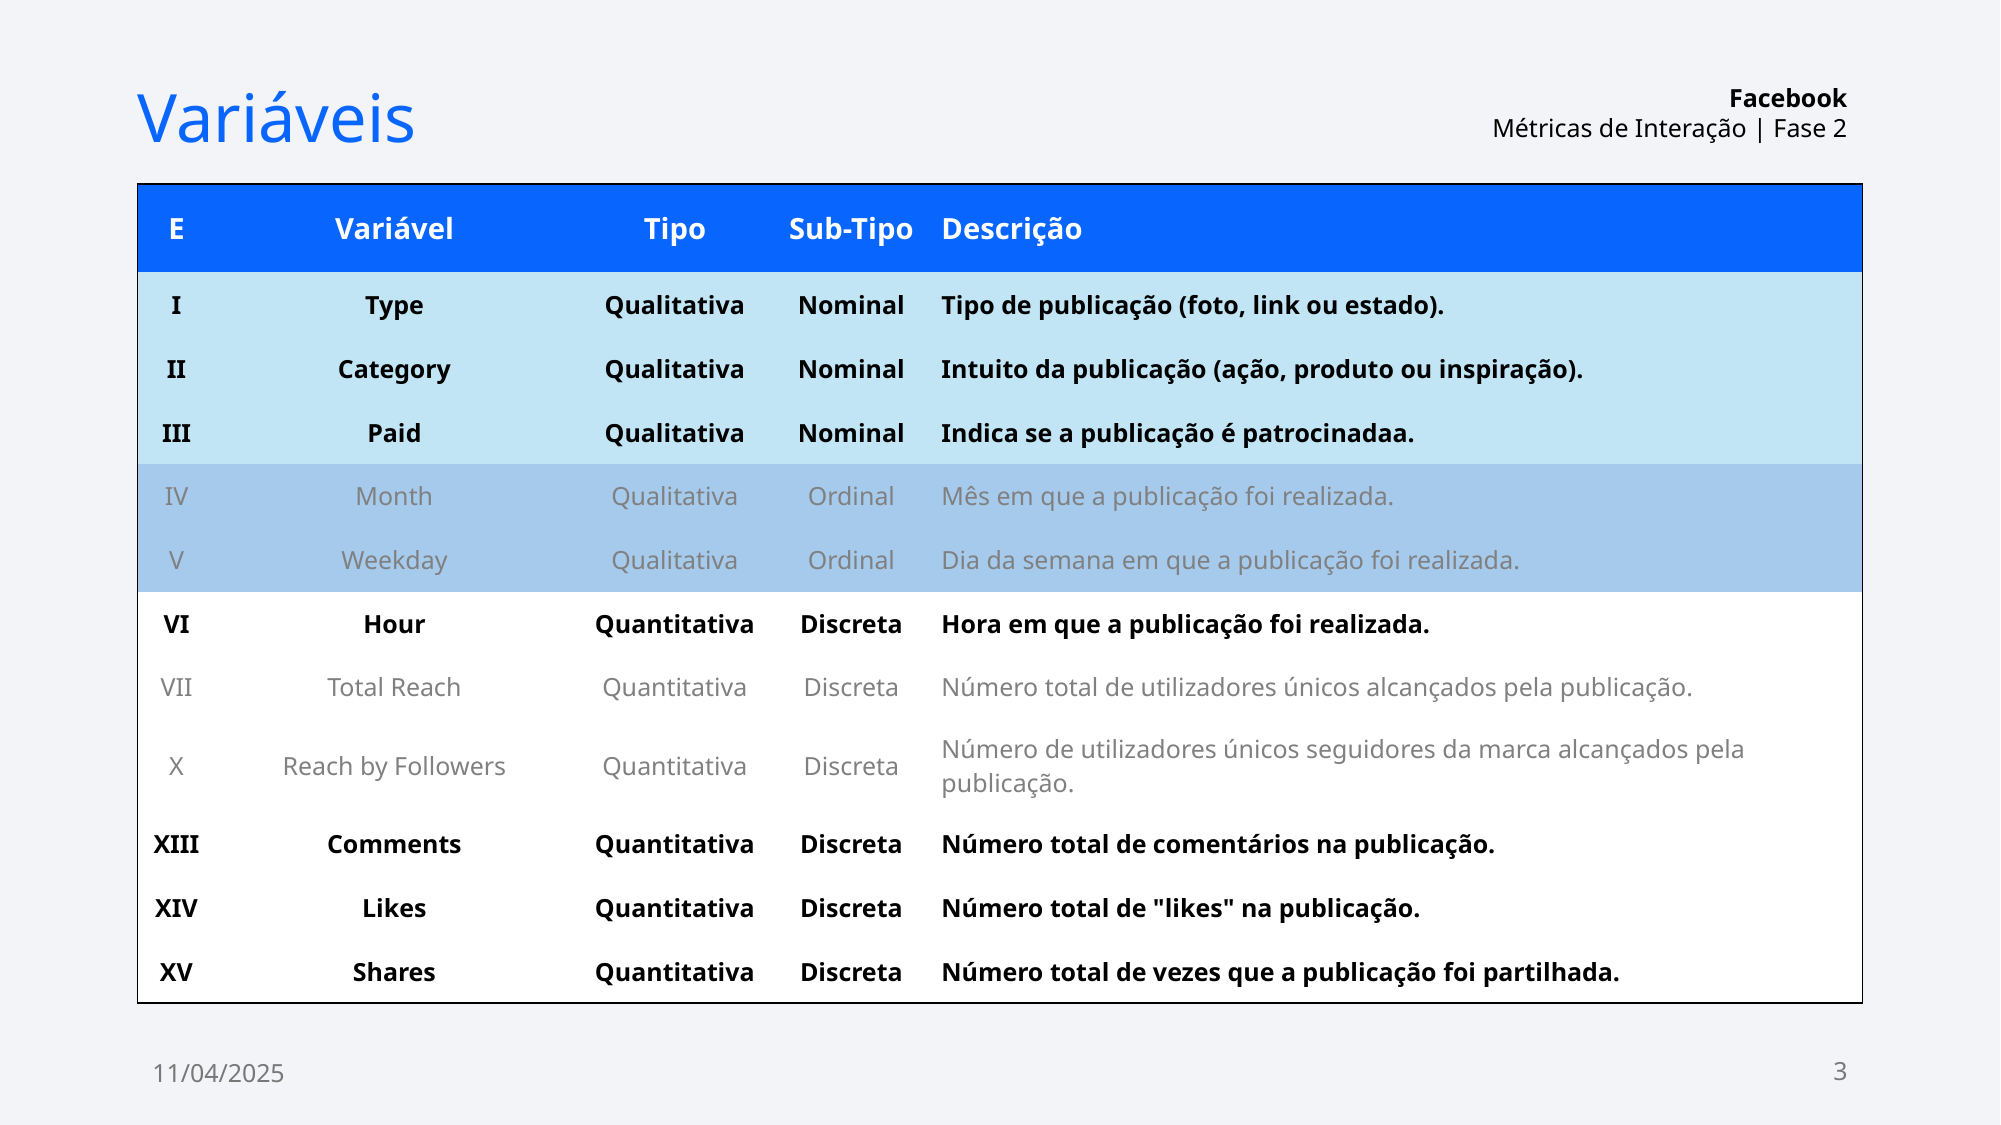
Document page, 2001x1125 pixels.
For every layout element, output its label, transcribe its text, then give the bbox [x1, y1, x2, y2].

table_cell Comments [216, 812, 573, 876]
table_cell Quantitativa [573, 719, 776, 812]
text_box Variáveis [137, 74, 1000, 150]
table_cell Hora em que a publicação foi realizada. [926, 592, 1862, 655]
table_cell Dia da semana em que a publicação foi realizada. [926, 528, 1862, 592]
table_cell Hour [216, 592, 573, 655]
table_cell XIV [138, 876, 216, 939]
table_cell Month [216, 464, 573, 528]
table_header Tipo [573, 185, 776, 272]
table_cell Qualitativa [573, 528, 776, 592]
table_cell Nominal [776, 401, 926, 464]
table_header Descrição [926, 185, 1862, 272]
table_cell Type [216, 272, 573, 337]
table_cell Discreta [776, 876, 926, 939]
table_cell Qualitativa [573, 337, 776, 401]
table_cell V [138, 528, 216, 592]
table_cell XIII [138, 812, 216, 876]
table_cell X [138, 719, 216, 812]
table_header E [138, 185, 216, 272]
table_cell Weekday [216, 528, 573, 592]
table_cell I [138, 272, 216, 337]
table_cell Total Reach [216, 655, 573, 719]
table_cell Discreta [776, 939, 926, 1002]
table_cell Shares [216, 939, 573, 1002]
table_cell Category [216, 337, 573, 401]
table_cell XV [138, 939, 216, 1002]
table_cell Discreta [776, 592, 926, 655]
table_cell VII [138, 655, 216, 719]
table_cell Discreta [776, 812, 926, 876]
table_header Variável [216, 185, 573, 272]
table_cell Ordinal [776, 528, 926, 592]
table_cell Likes [216, 876, 573, 939]
table_cell Qualitativa [573, 464, 776, 528]
table_cell Discreta [776, 655, 926, 719]
table_cell Número total de utilizadores únicos alcançados pela publicação. [926, 655, 1862, 719]
table_cell Tipo de publicação (foto, link ou estado). [926, 272, 1862, 337]
table_cell Nominal [776, 337, 926, 401]
slide_number 3 [1412, 1042, 1863, 1103]
table_cell Quantitativa [573, 592, 776, 655]
table_cell IV [138, 464, 216, 528]
table_cell Número de utilizadores únicos seguidores da marca alcançados pela publicação. [926, 719, 1862, 812]
table_cell VI [138, 592, 216, 655]
table_cell Número total de vezes que a publicação foi partilhada. [926, 939, 1862, 1002]
table_cell Mês em que a publicação foi realizada. [926, 464, 1862, 528]
table_cell Número total de "likes" na publicação. [926, 876, 1862, 939]
table_cell Quantitativa [573, 939, 776, 1002]
table_cell Quantitativa [573, 655, 776, 719]
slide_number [137, 1042, 588, 1103]
table_cell Paid [216, 401, 573, 464]
table_cell Intuito da publicação (ação, produto ou inspiração). [926, 337, 1862, 401]
table_cell Qualitativa [573, 272, 776, 337]
table_cell Reach by Followers [216, 719, 573, 812]
table_cell Discreta [776, 719, 926, 812]
table_cell Indica se a publicação é patrocinadaa. [926, 401, 1862, 464]
table_cell Ordinal [776, 464, 926, 528]
table_cell III [138, 401, 216, 464]
table_cell II [138, 337, 216, 401]
table_cell Número total de comentários na publicação. [926, 812, 1862, 876]
table_cell Quantitativa [573, 876, 776, 939]
table_cell Nominal [776, 272, 926, 337]
table_header Sub-Tipo [776, 185, 926, 272]
table_cell Qualitativa [573, 401, 776, 464]
table_cell Quantitativa [573, 812, 776, 876]
text_box Facebook Métricas de Interação | Fase 2 [1399, 74, 1863, 150]
